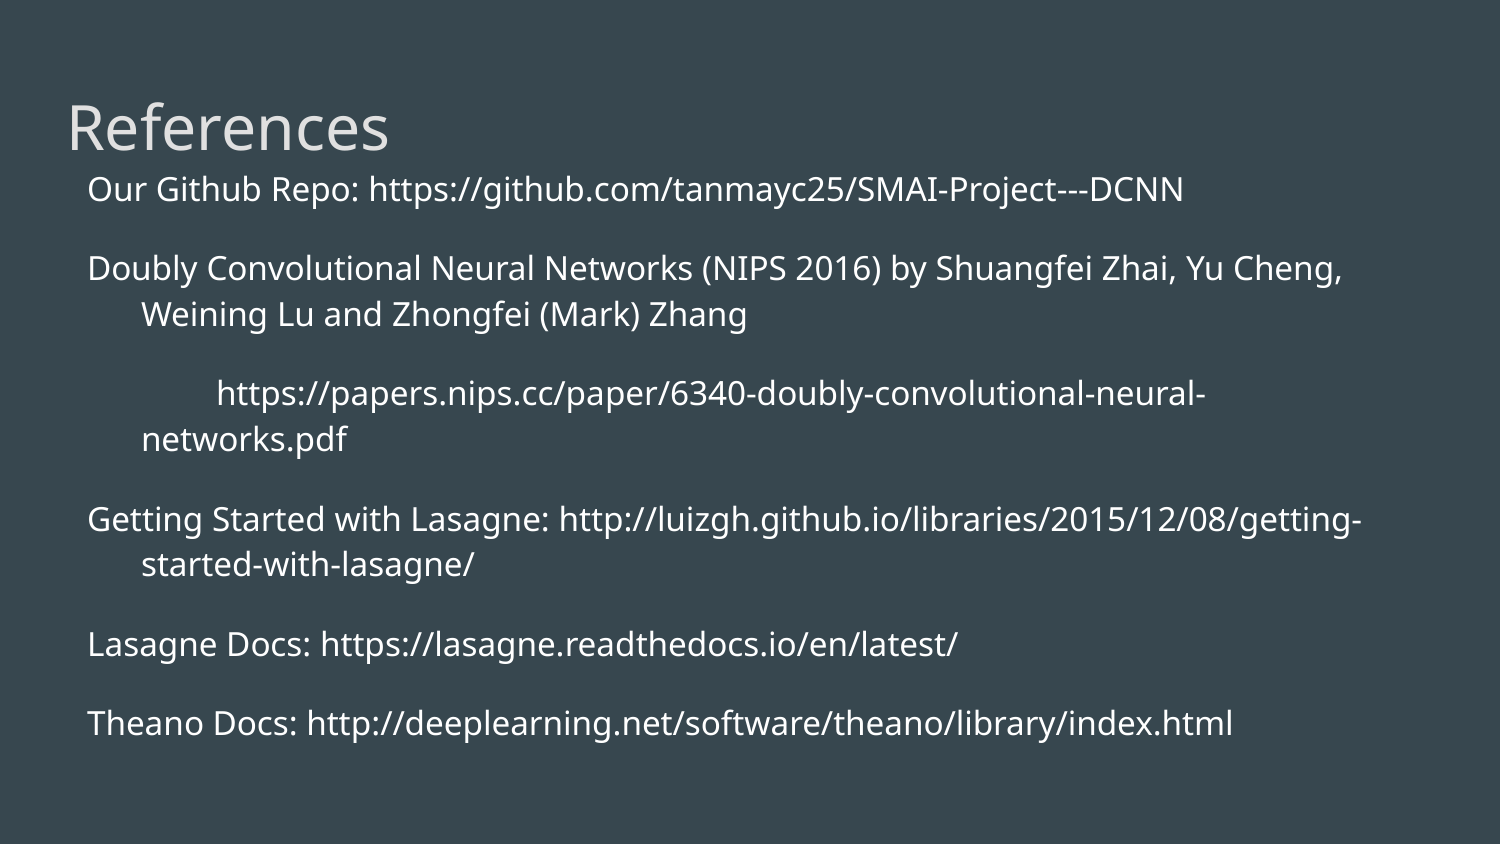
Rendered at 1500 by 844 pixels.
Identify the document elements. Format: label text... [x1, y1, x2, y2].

subtitle Our Github Repo: https://github.com/tanmayc25/SMAI-Project---DCNN Doubly Convolutional Neural Networks (NIPS 2016) by Shuangfei Zhai, Yu Cheng, Weining Lu and Zhongfei (Mark) Zhang https://papers.nips.cc/paper/6340-doubly-convolutional-neural-networks.pdf Getting Started with Lasagne: http://luizgh.github.io/libraries/2015/12/08/getting-started-with-lasagne/ Lasagne Docs: https://lasagne.readthedocs.io/en/latest/ Theano Docs: http://deeplearning.net/software/theano/library/index.html [51, 202, 1429, 702]
title References [51, 72, 1449, 167]
